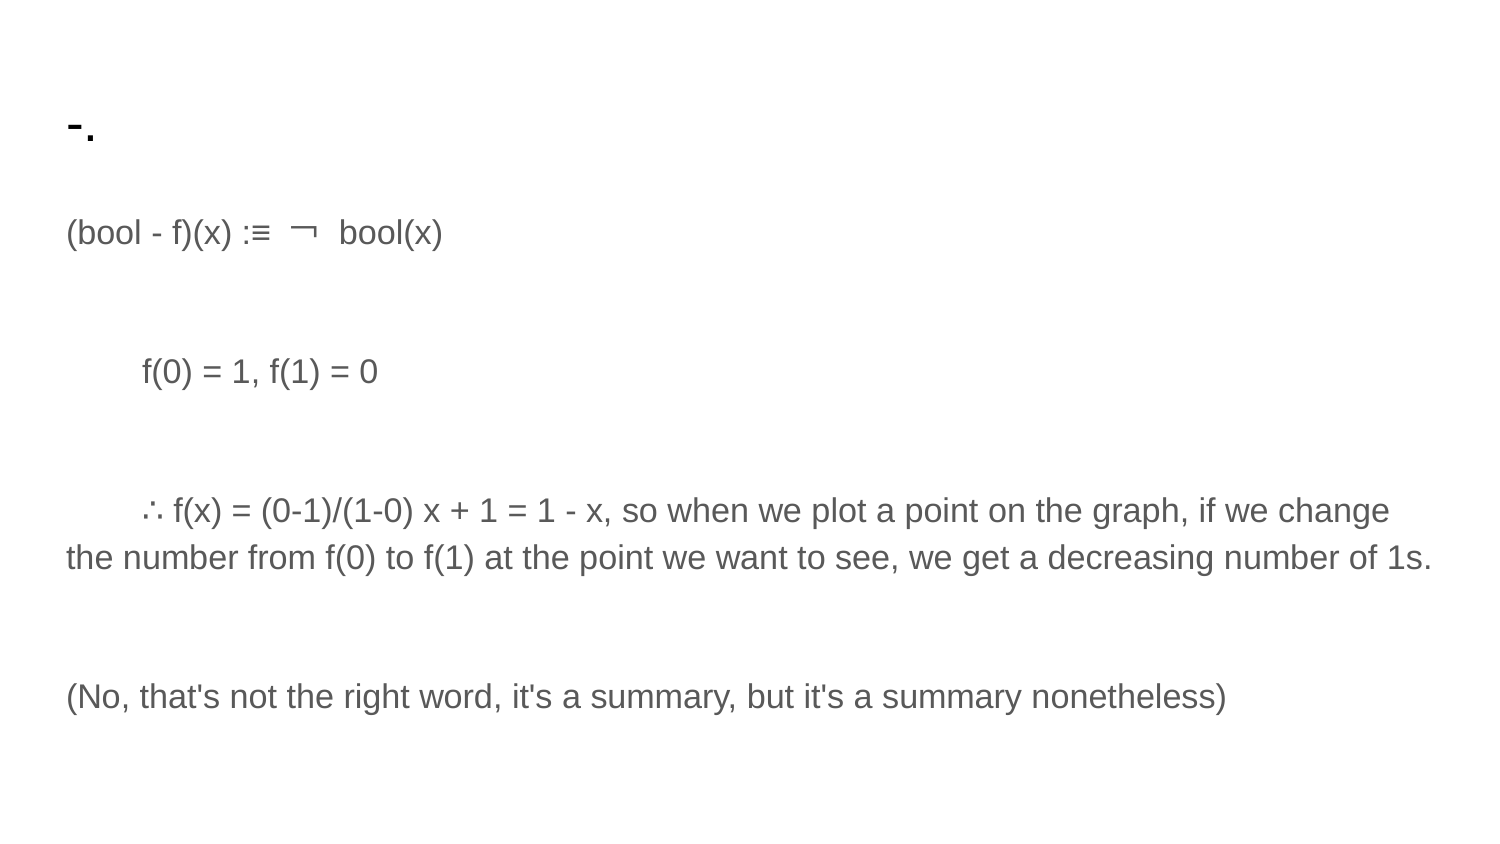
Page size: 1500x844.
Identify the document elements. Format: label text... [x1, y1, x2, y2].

title -. [51, 72, 1449, 167]
list (bool - f)(x) :≡ ￢ bool(x) f(0) = 1, f(1) = 0 ∴ f(x) = (0-1)/(1-0) x + 1 = 1 - x, so when we plot a point on the graph, if we change the number from f(0) to f(1) at the point we want to see, we get a decreasing number of 1s. (No, that's not the right word, it's a summary, but it's a summary nonetheless) [51, 189, 1449, 750]
